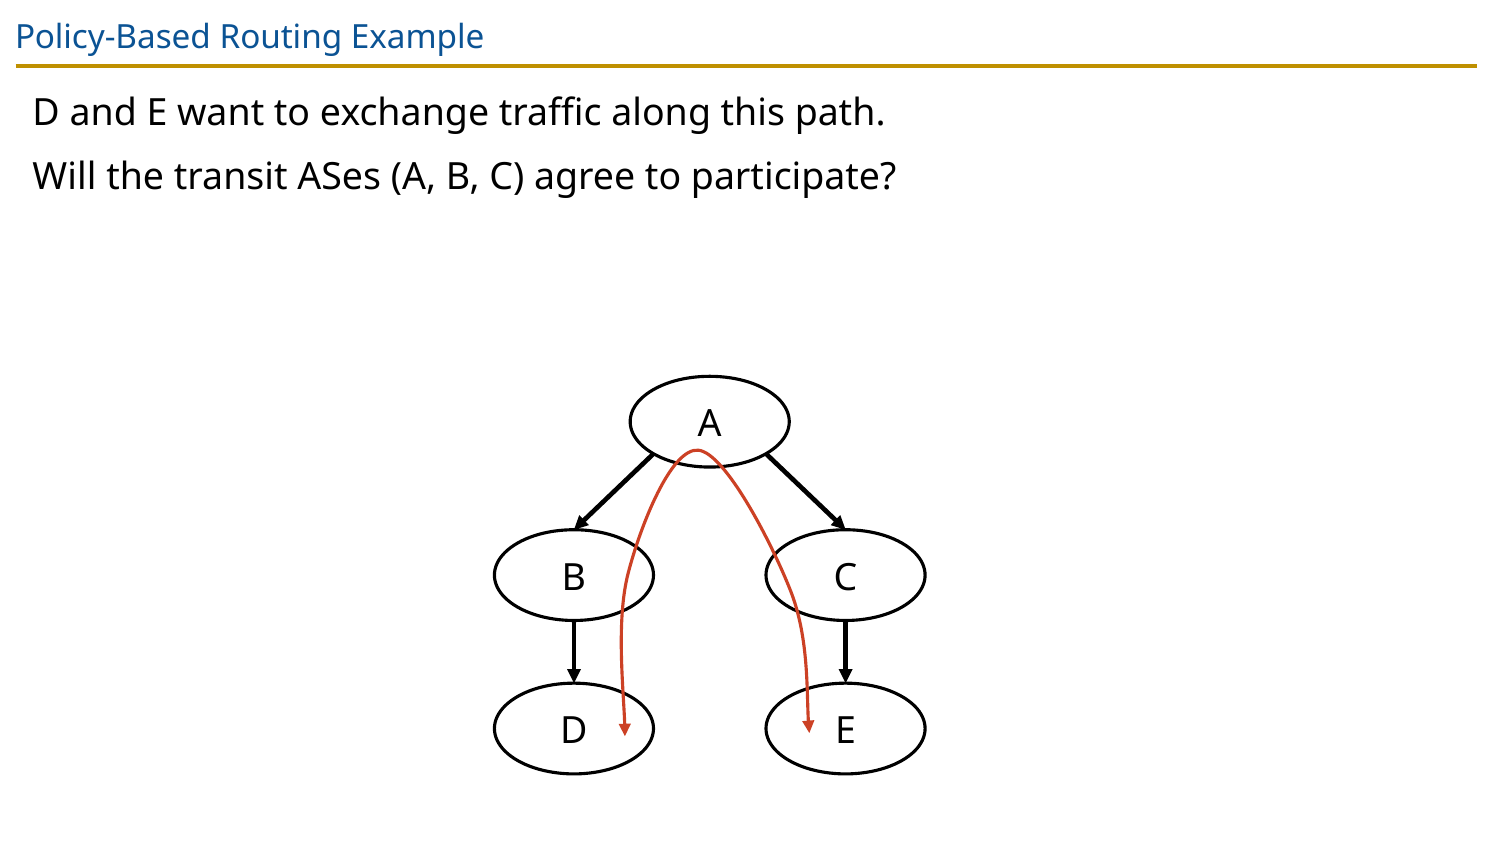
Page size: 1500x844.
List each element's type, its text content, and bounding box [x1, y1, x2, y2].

list D and E want to exchange traffic along this path. Will the transit ASes (A, B, C) agree to participate? [17, 65, 1480, 268]
text_box [618, 450, 815, 737]
text_box A [630, 376, 790, 467]
text_box E [766, 683, 926, 774]
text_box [573, 453, 654, 530]
text_box D [494, 683, 653, 774]
title Policy-Based Routing Example [0, 0, 1398, 65]
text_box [765, 453, 846, 530]
text_box B [494, 529, 635, 621]
text_box C [775, 529, 926, 621]
